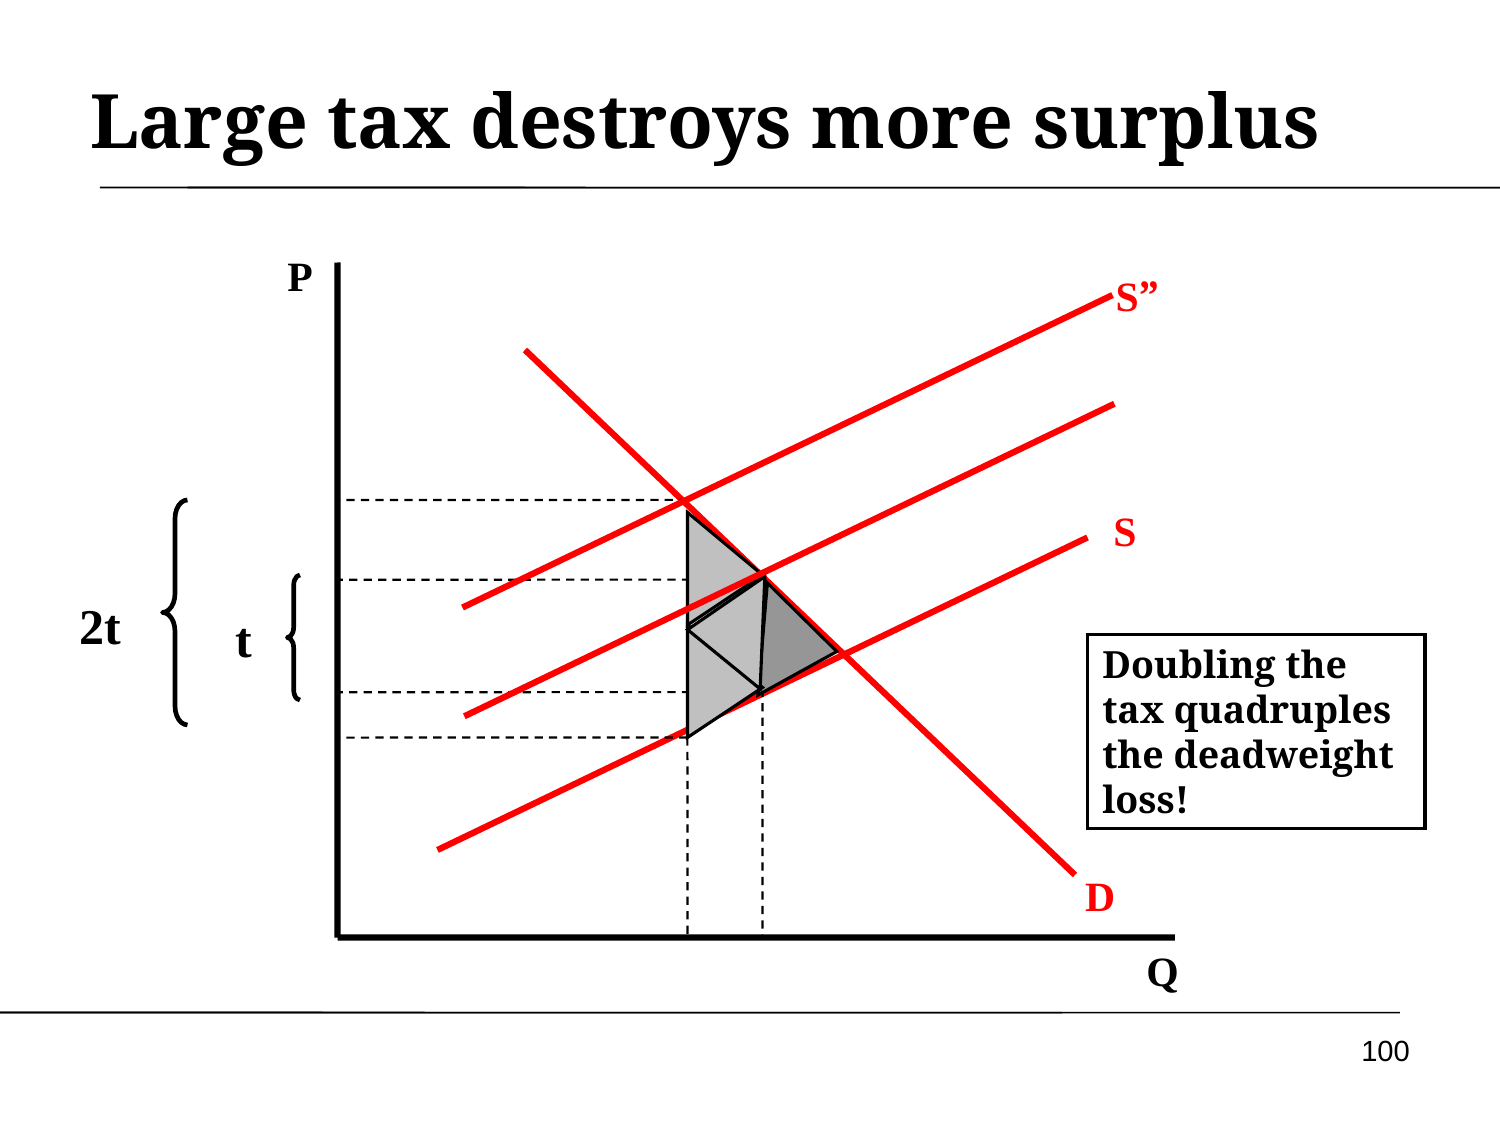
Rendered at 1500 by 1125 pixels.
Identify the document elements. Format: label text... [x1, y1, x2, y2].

text_box [757, 582, 837, 696]
text_box S [1074, 497, 1175, 563]
text_box P [249, 242, 350, 307]
text_box Q [1112, 937, 1213, 1003]
title Large tax destroys more surplus [75, 50, 1425, 188]
text_box [162, 499, 188, 725]
text_box [287, 574, 300, 701]
slide_number 100 [1074, 1024, 1426, 1103]
text_box t [212, 599, 275, 675]
text_box 2t [50, 587, 150, 663]
text_box S” [1087, 262, 1188, 328]
text_box Doubling the tax quadruples the deadweight loss! [1087, 634, 1425, 829]
text_box [687, 630, 763, 738]
text_box [687, 576, 765, 689]
text_box [687, 512, 763, 625]
text_box D [1050, 862, 1150, 928]
